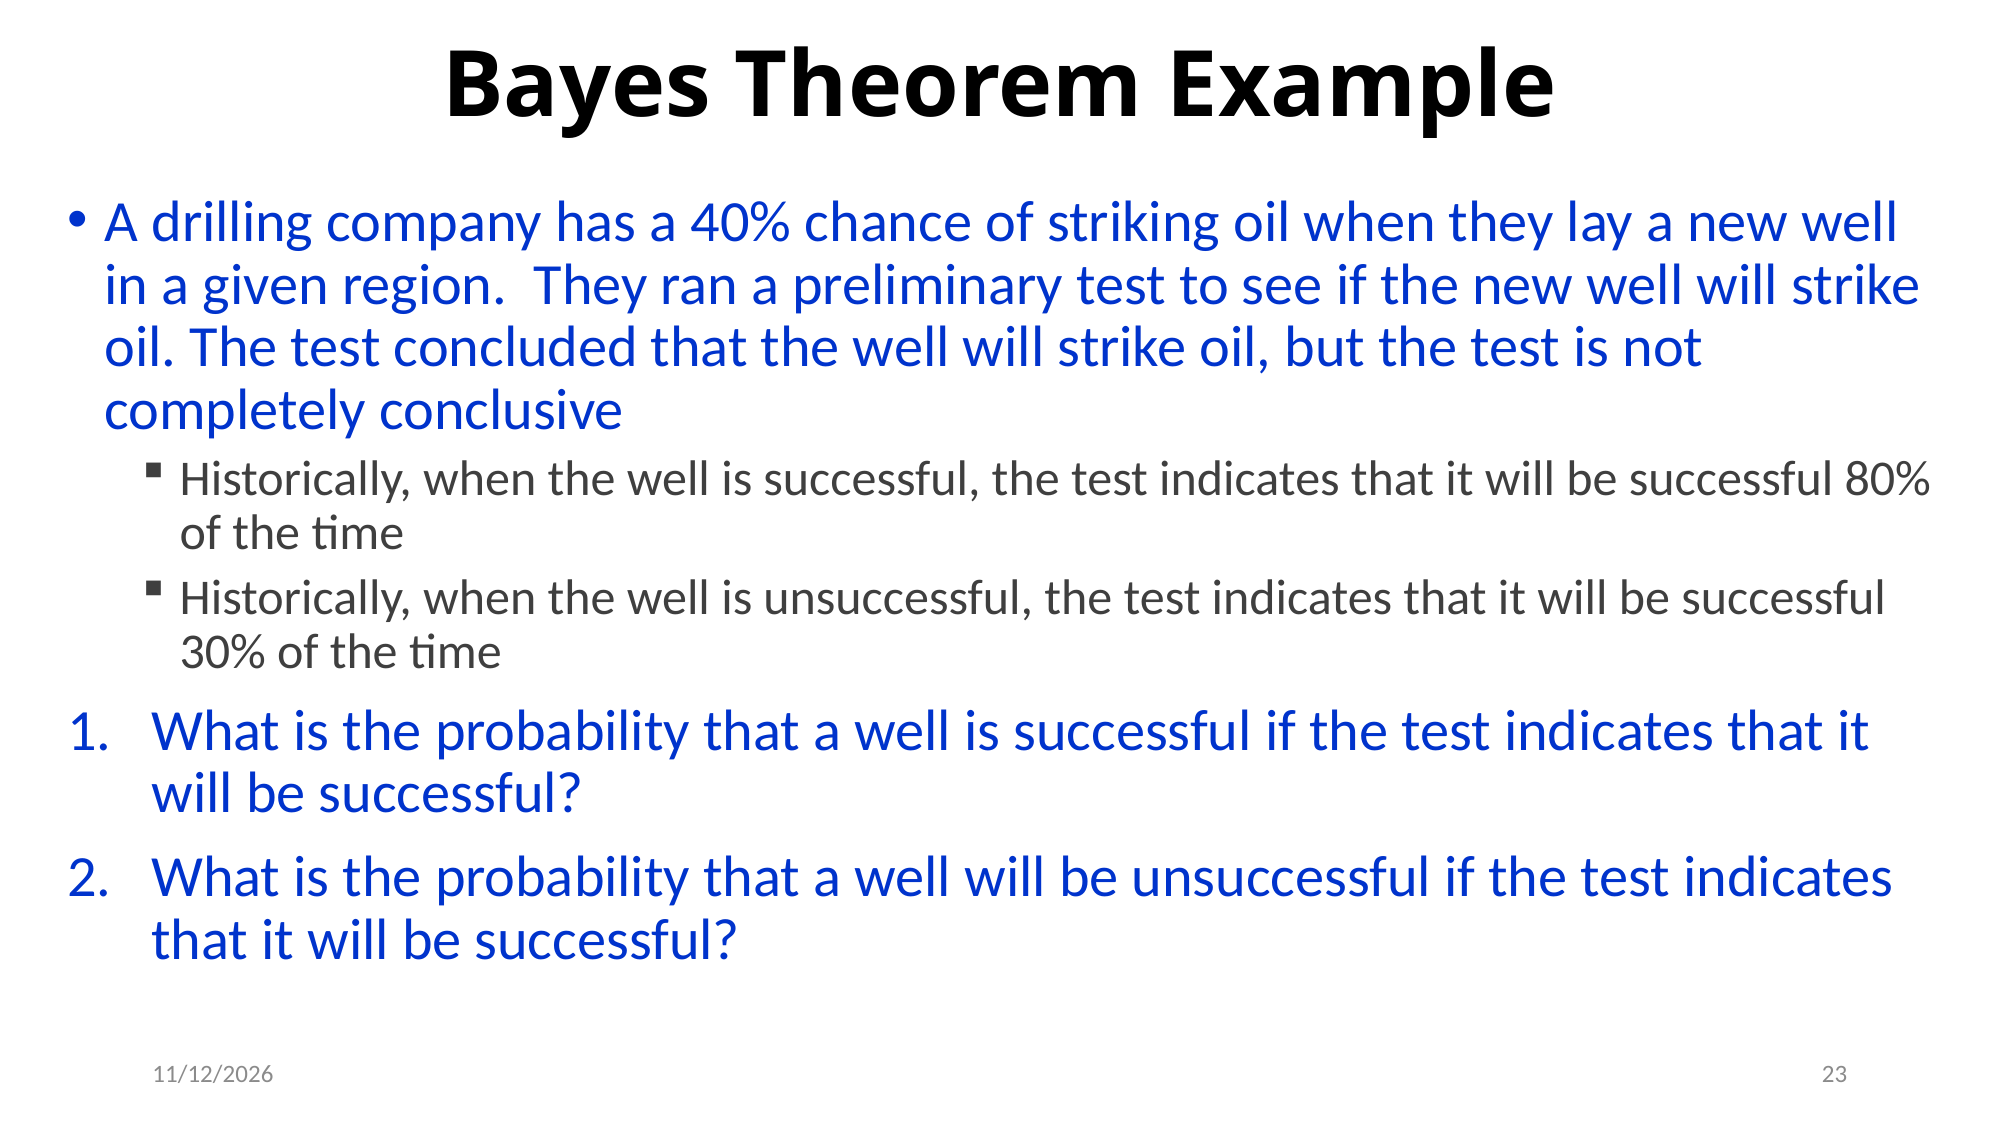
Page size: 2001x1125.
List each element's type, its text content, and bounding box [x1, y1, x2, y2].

list A drilling company has a 40% chance of striking oil when they lay a new well in a given region. They ran a preliminary test to see if the new well will strike oil. The test concluded that the well will strike oil, but the test is not completely conclusive Historically, when the well is successful, the test indicates that it will be successful 80% of the time Historically, when the well is unsuccessful, the test indicates that it will be successful 30% of the time What is the probability that a well is successful if the test indicates that it will be successful? What is the probability that a well will be unsuccessful if the test indicates that it will be successful? [52, 183, 1960, 1014]
title Bayes Theorem Example [137, 18, 1863, 156]
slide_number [137, 1042, 588, 1103]
slide_number 23 [1412, 1042, 1863, 1103]
